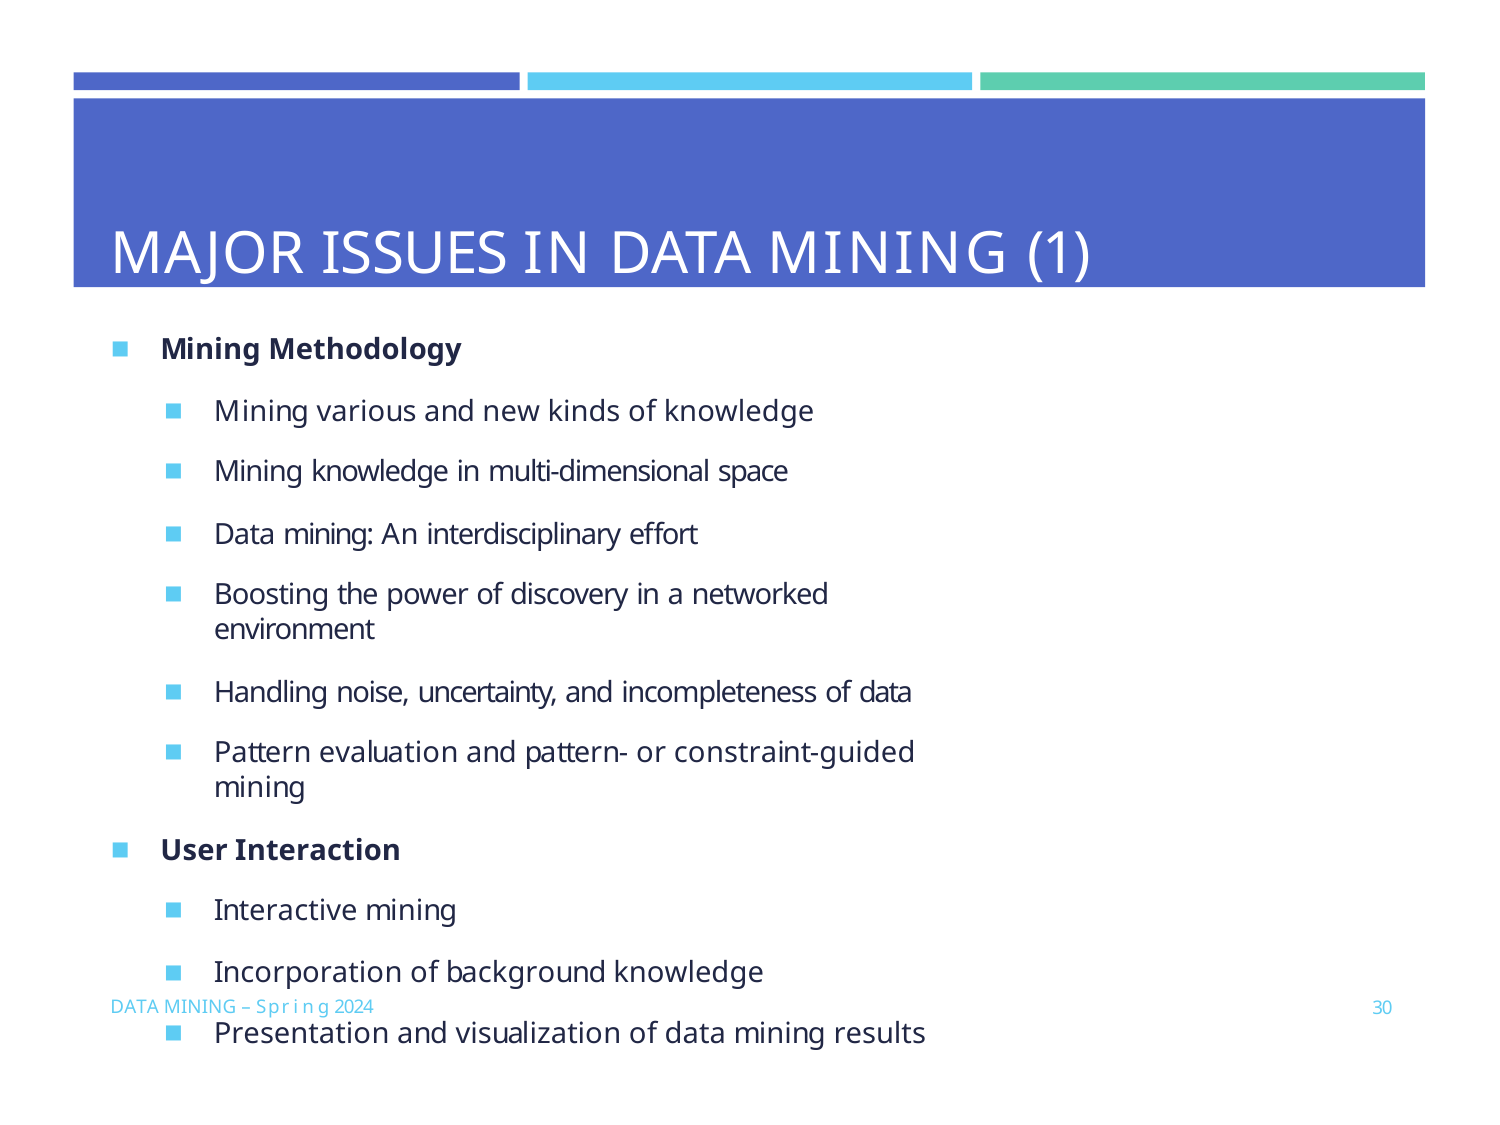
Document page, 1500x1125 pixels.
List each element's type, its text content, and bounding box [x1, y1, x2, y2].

title MAJOR ISSUES IN DATA MINING (1) [73, 98, 1426, 288]
text_box Mining Methodology Mining various and new kinds of knowledge Mining knowledge in multi-dimensional space Data mining: An interdisciplinary effort Boosting the power of discovery in a networked environment Handling noise, uncertainty, and incompleteness of data Pattern evaluation and pattern- or constraint-guided mining User Interaction Interactive mining Incorporation of background knowledge Presentation and visualization of data mining results [108, 328, 946, 1050]
slide_number 30 [1365, 995, 1398, 1125]
footer DATA MINING – S p r i n g 2024 [108, 994, 388, 1125]
